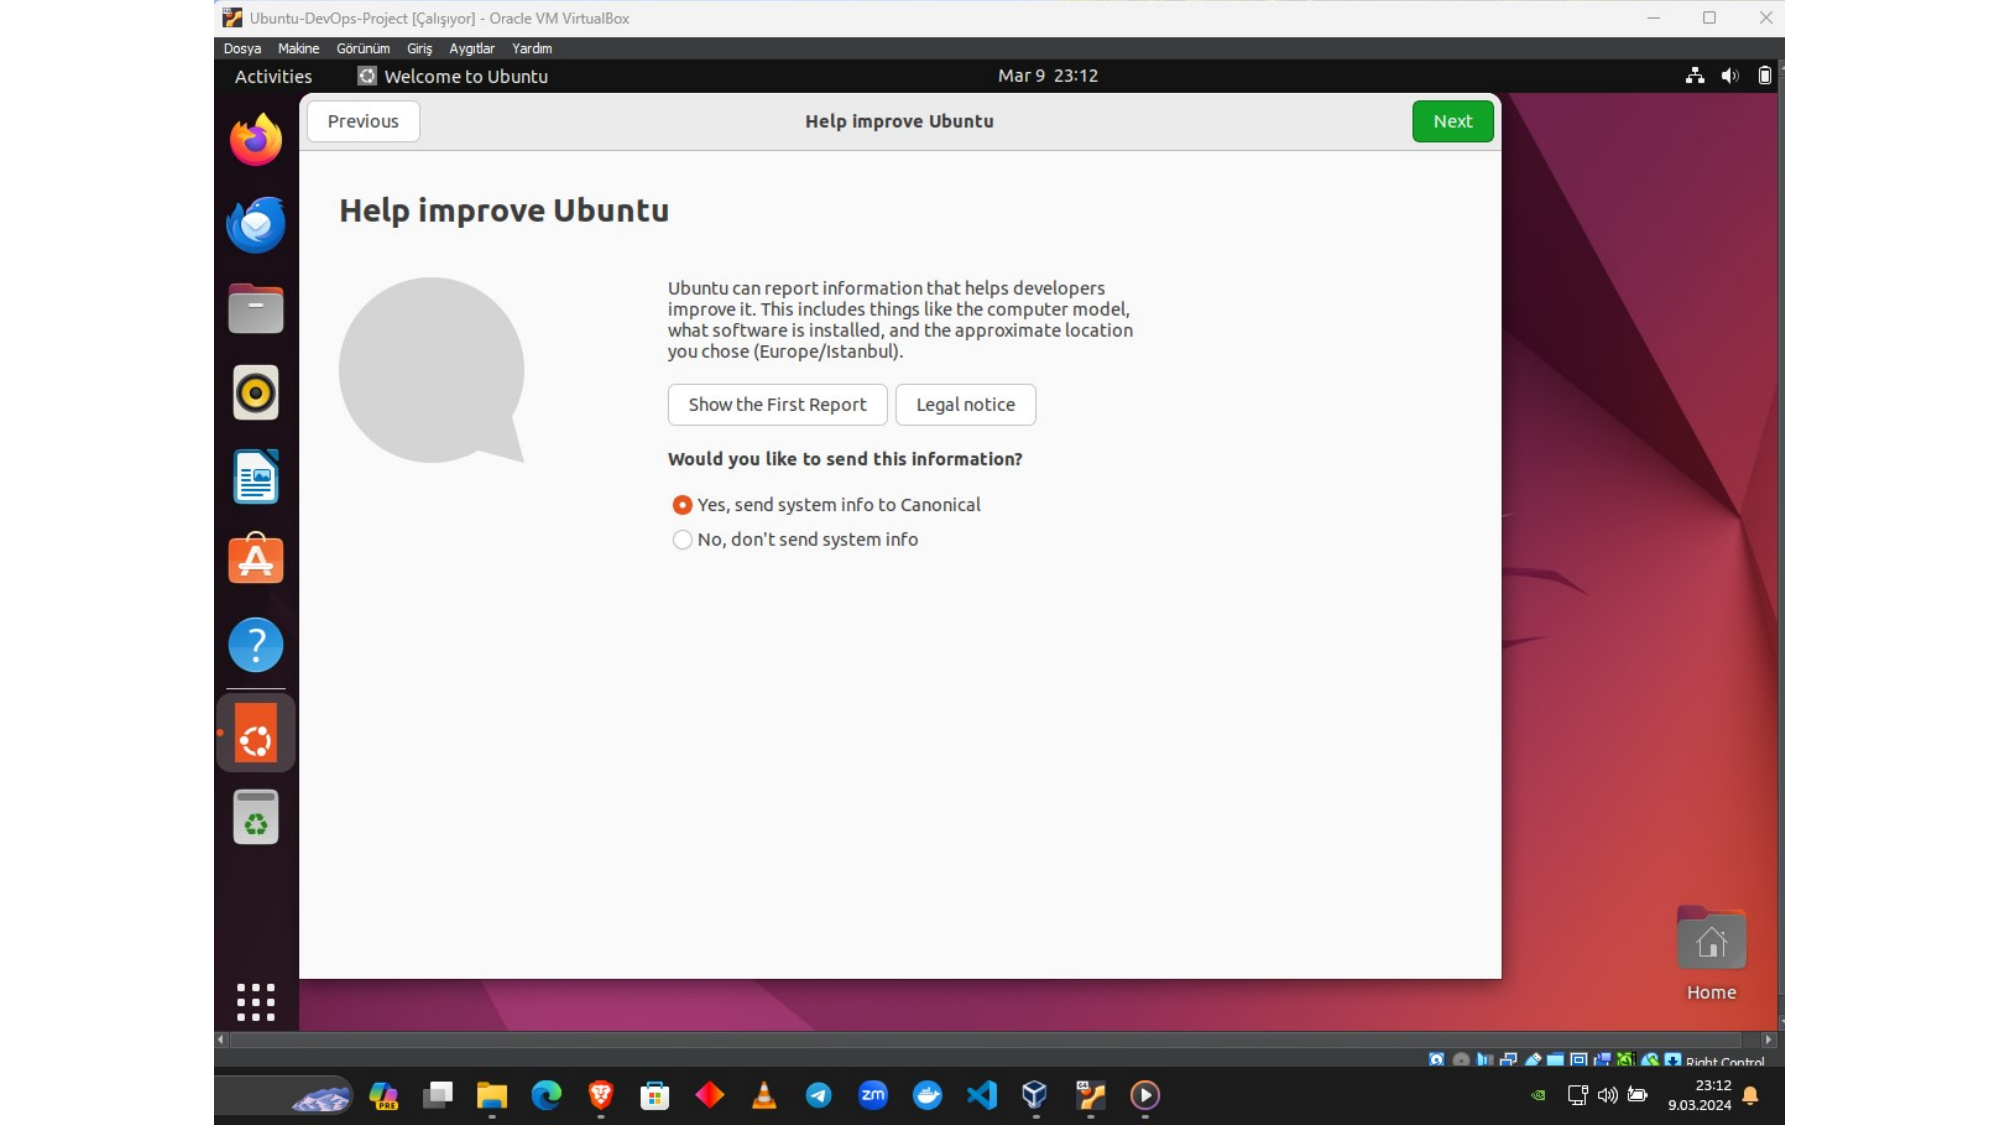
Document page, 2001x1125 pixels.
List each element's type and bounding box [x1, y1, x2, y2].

picture [214, 0, 1785, 1125]
